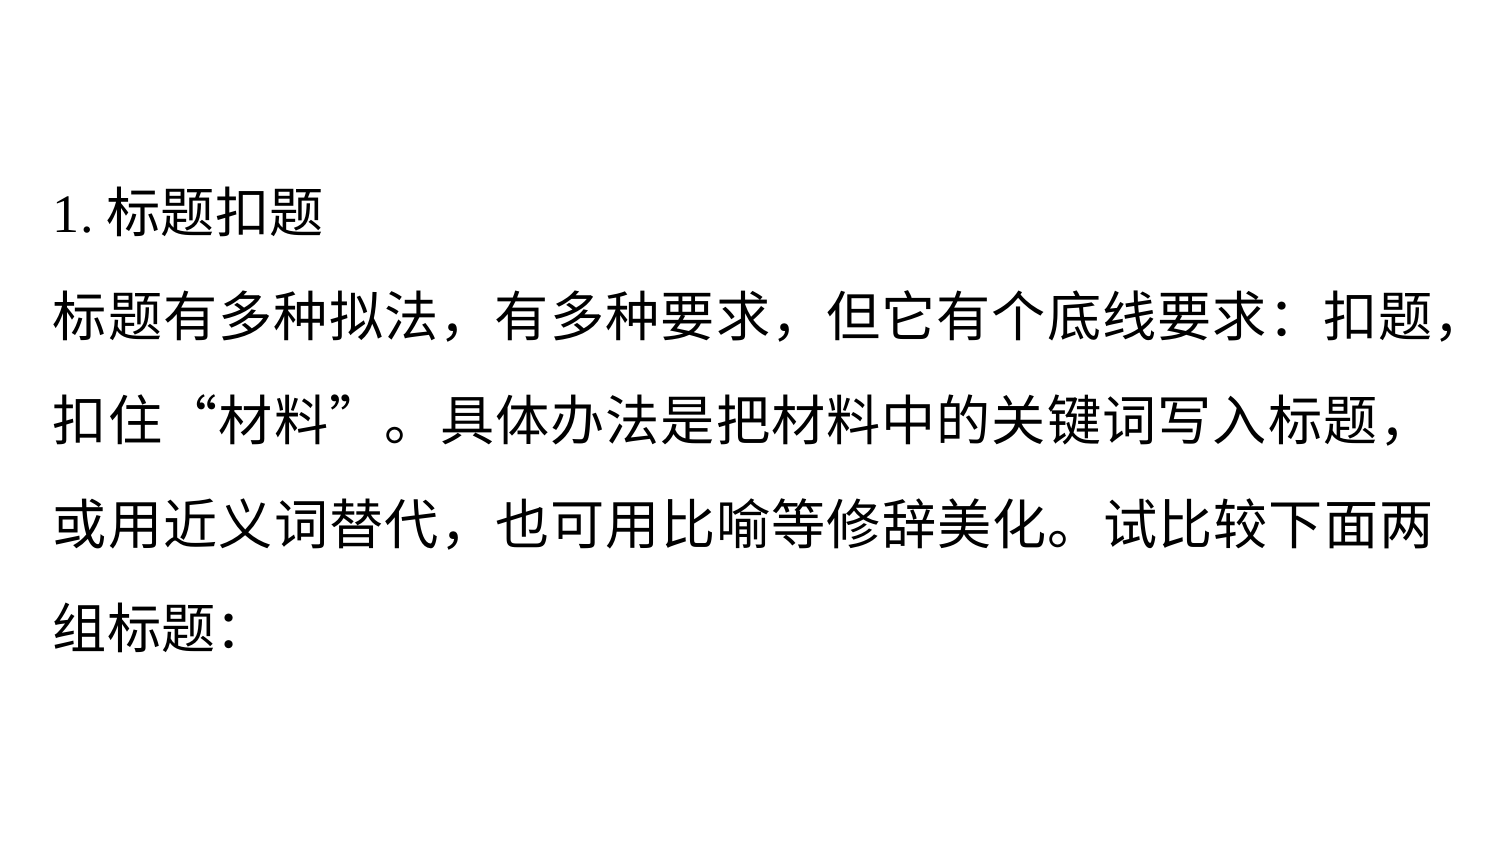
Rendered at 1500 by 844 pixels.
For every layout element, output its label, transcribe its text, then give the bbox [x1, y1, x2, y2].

text_box 1.标题扣题 标题有多种拟法，有多种要求，但它有个底线要求：扣题，扣住“材料”。具体办法是把材料中的关键词写入标题，或用近义词替代，也可用比喻等修辞美化。试比较下面两组标题： [38, 131, 1449, 667]
